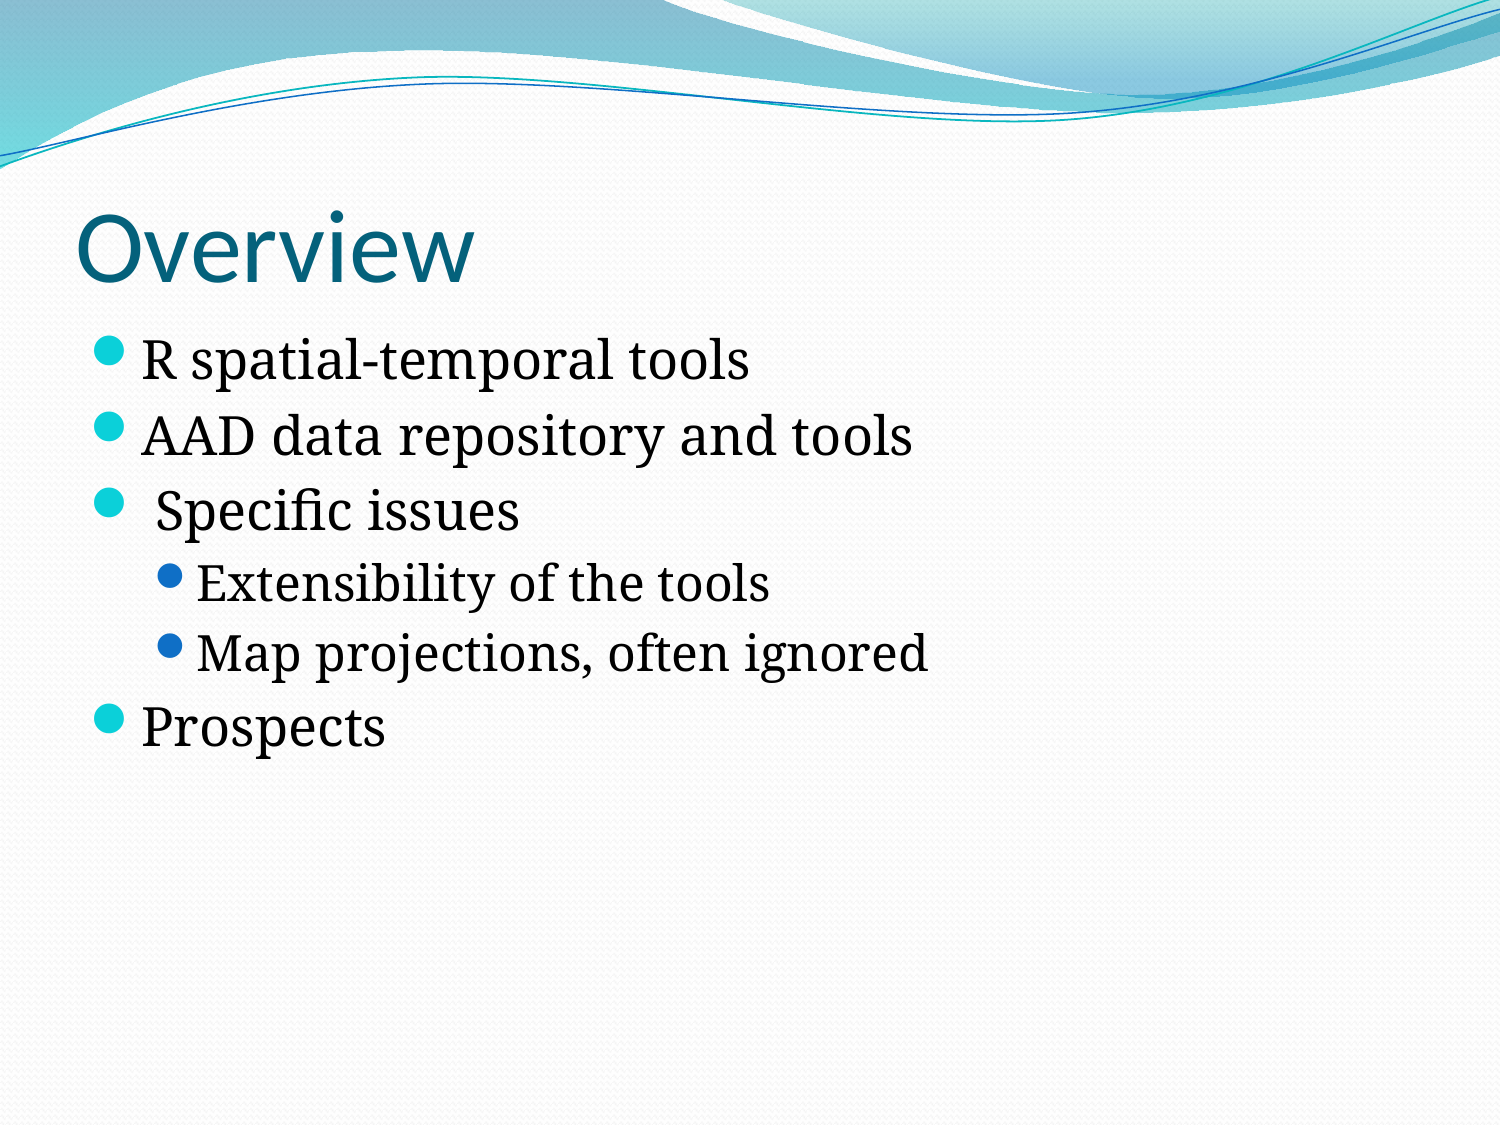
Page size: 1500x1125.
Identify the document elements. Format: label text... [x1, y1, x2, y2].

list R spatial-temporal tools AAD data repository and tools Specific issues Extensibility of the tools Map projections, often ignored Prospects [75, 317, 1425, 1038]
title Overview [75, 115, 1425, 303]
